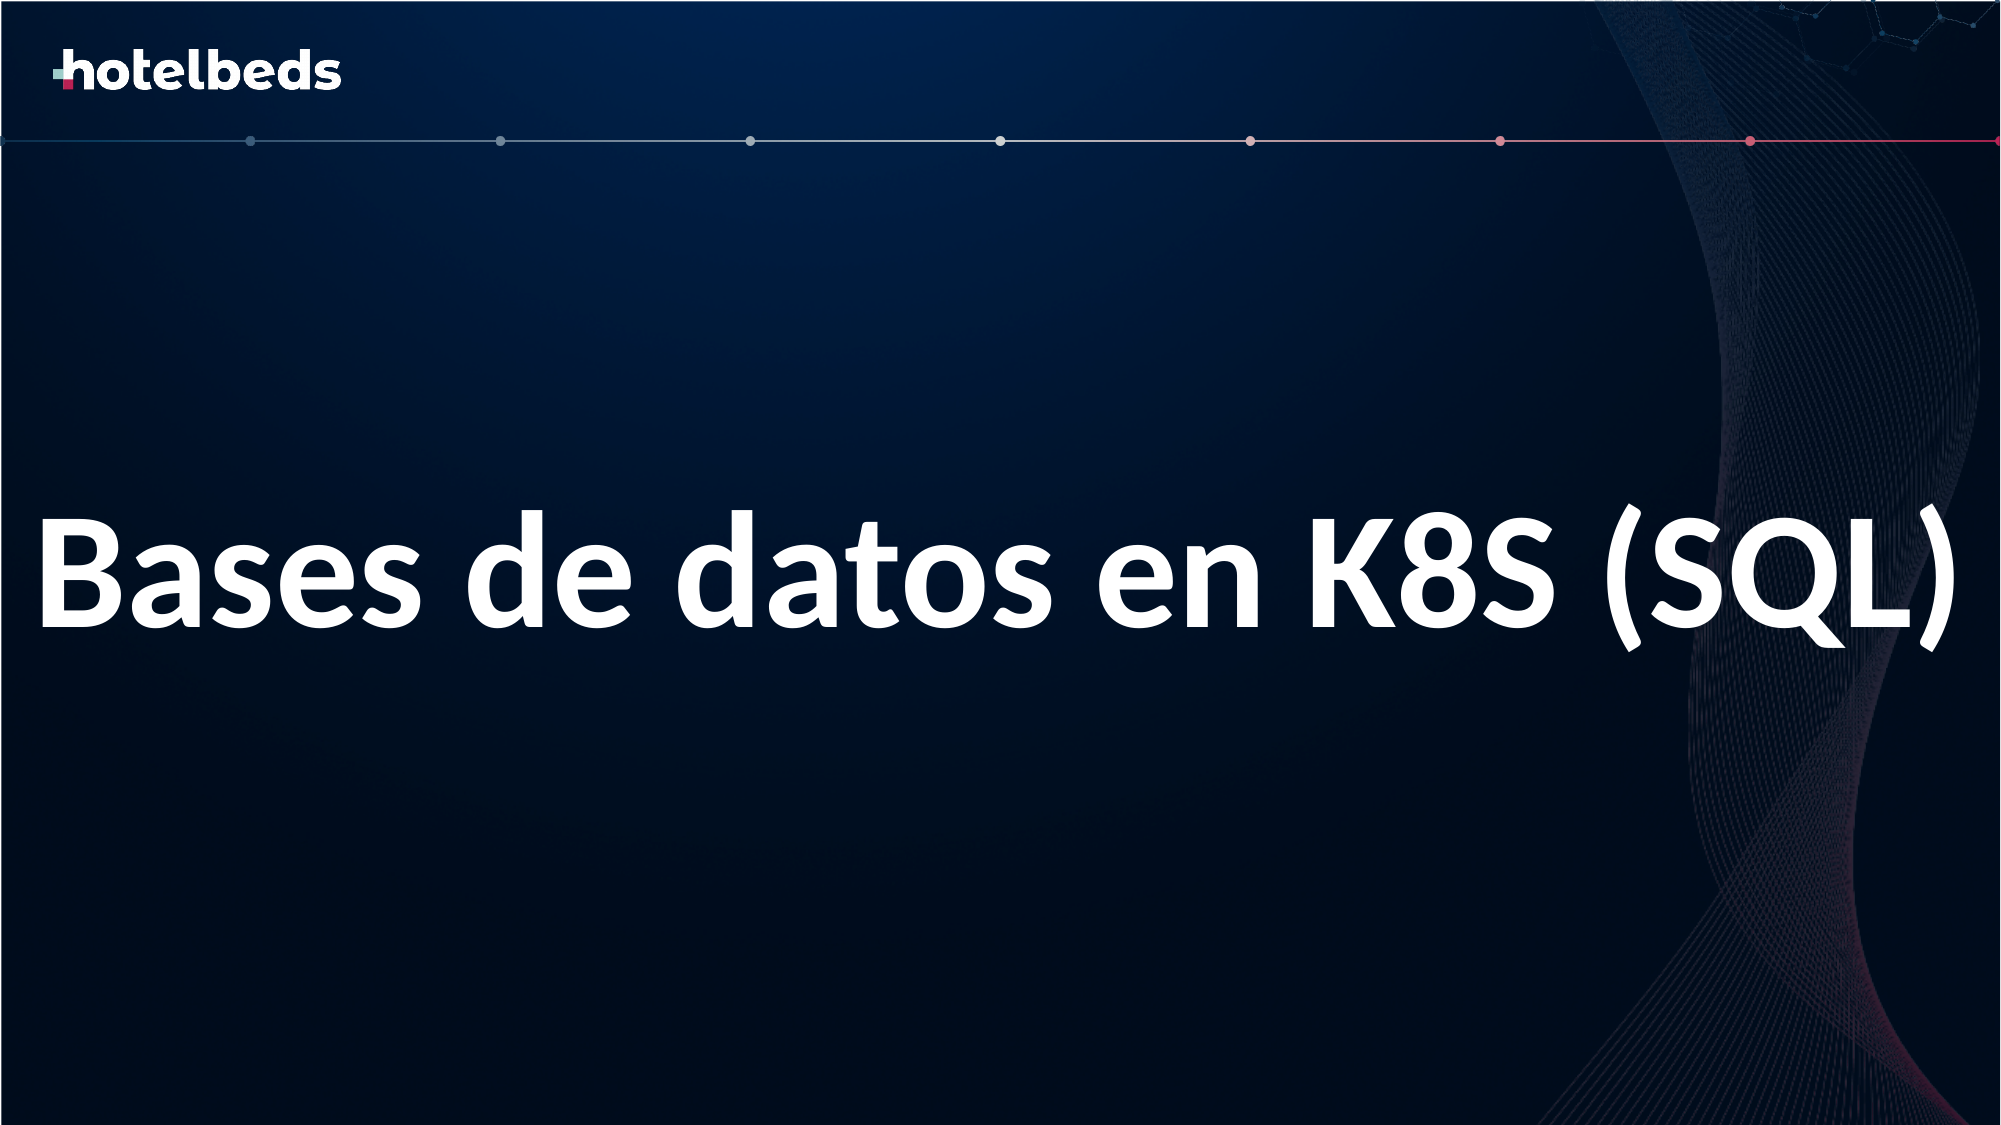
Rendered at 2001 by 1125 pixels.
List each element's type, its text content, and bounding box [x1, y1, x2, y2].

picture [0, 0, 2001, 1125]
text_box Bases de datos en K8S (SQL) [18, 453, 1982, 669]
